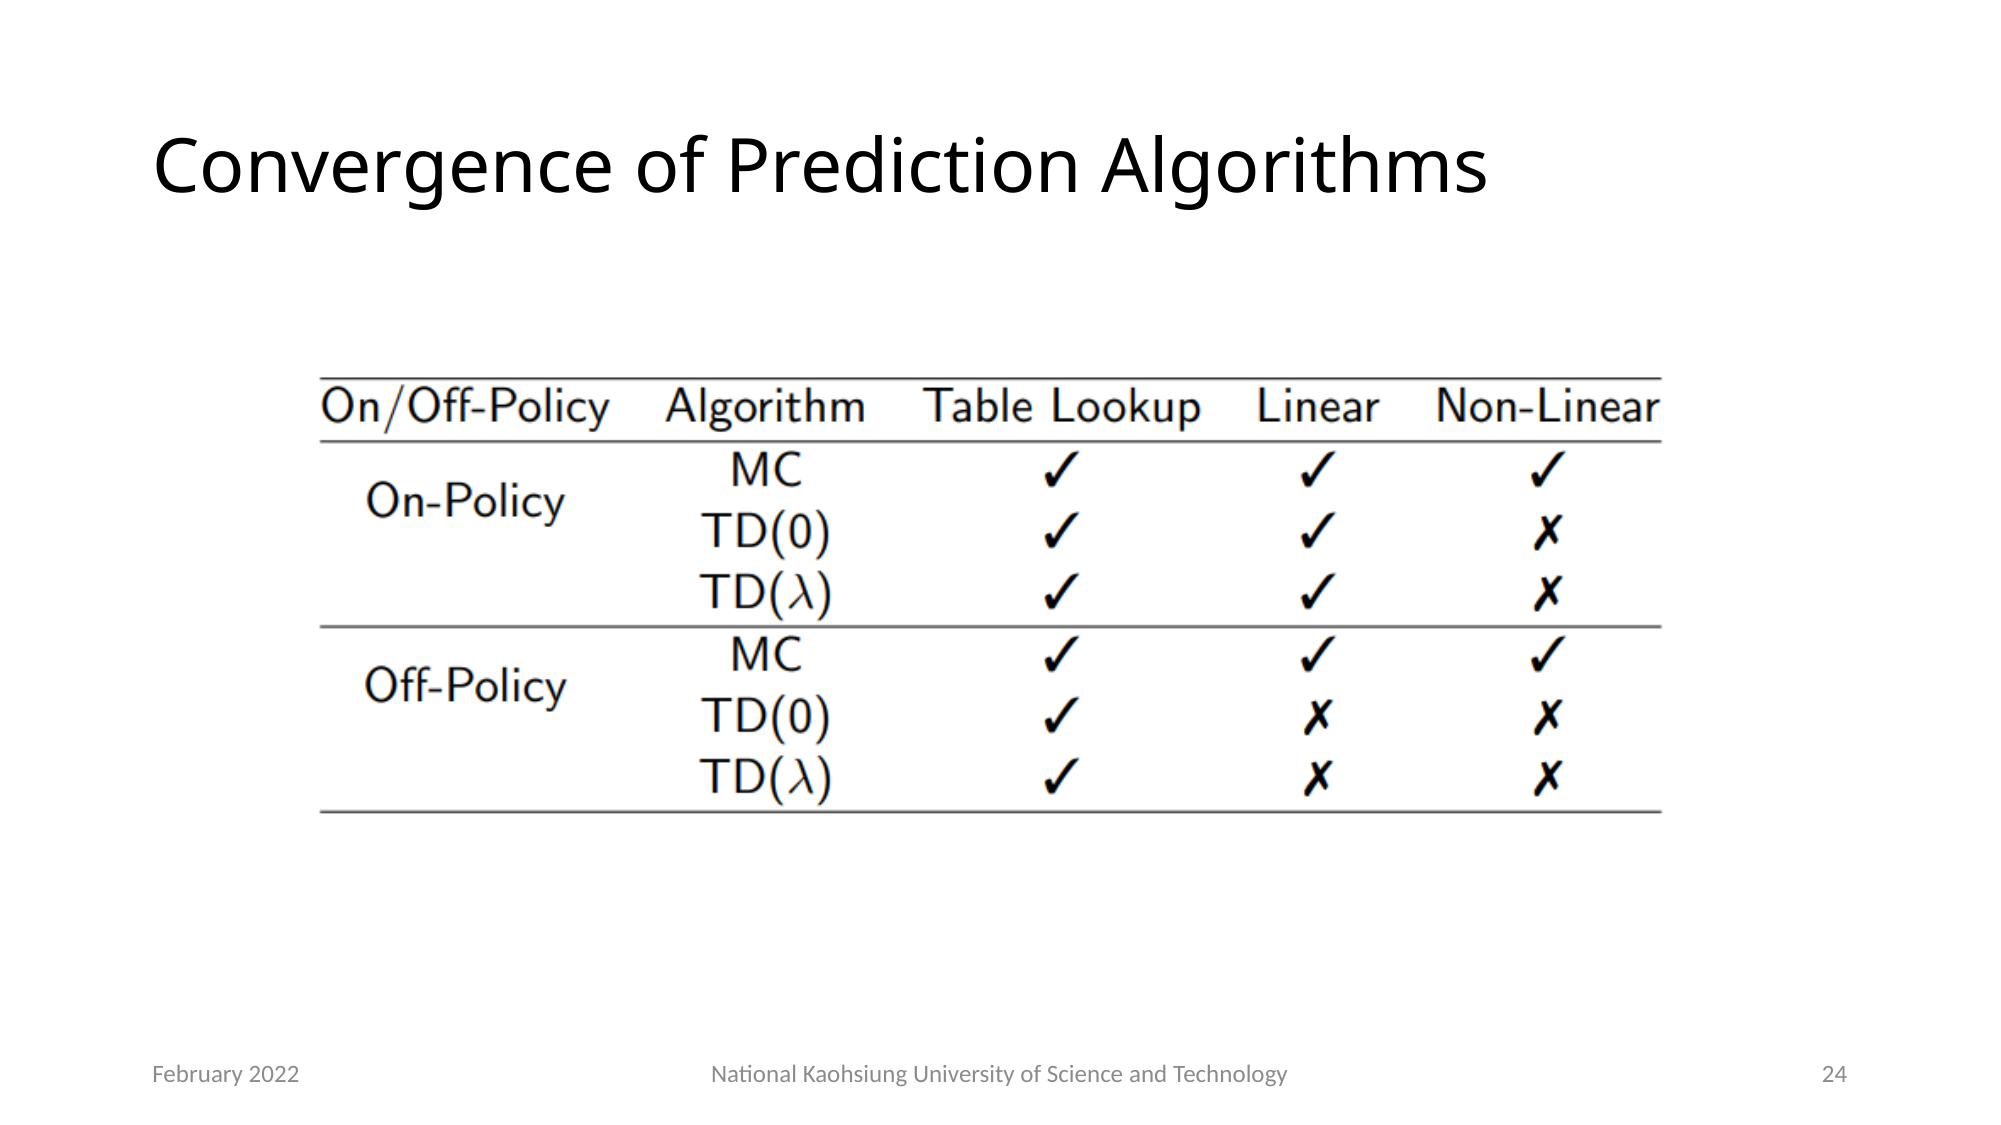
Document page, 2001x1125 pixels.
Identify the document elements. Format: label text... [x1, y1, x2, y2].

title Convergence of Prediction Algorithms [137, 59, 1863, 278]
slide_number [137, 1042, 588, 1103]
footer National Kaohsiung University of Science and Technology [662, 1042, 1338, 1103]
slide_number 24 [1412, 1042, 1863, 1103]
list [281, 349, 1725, 900]
